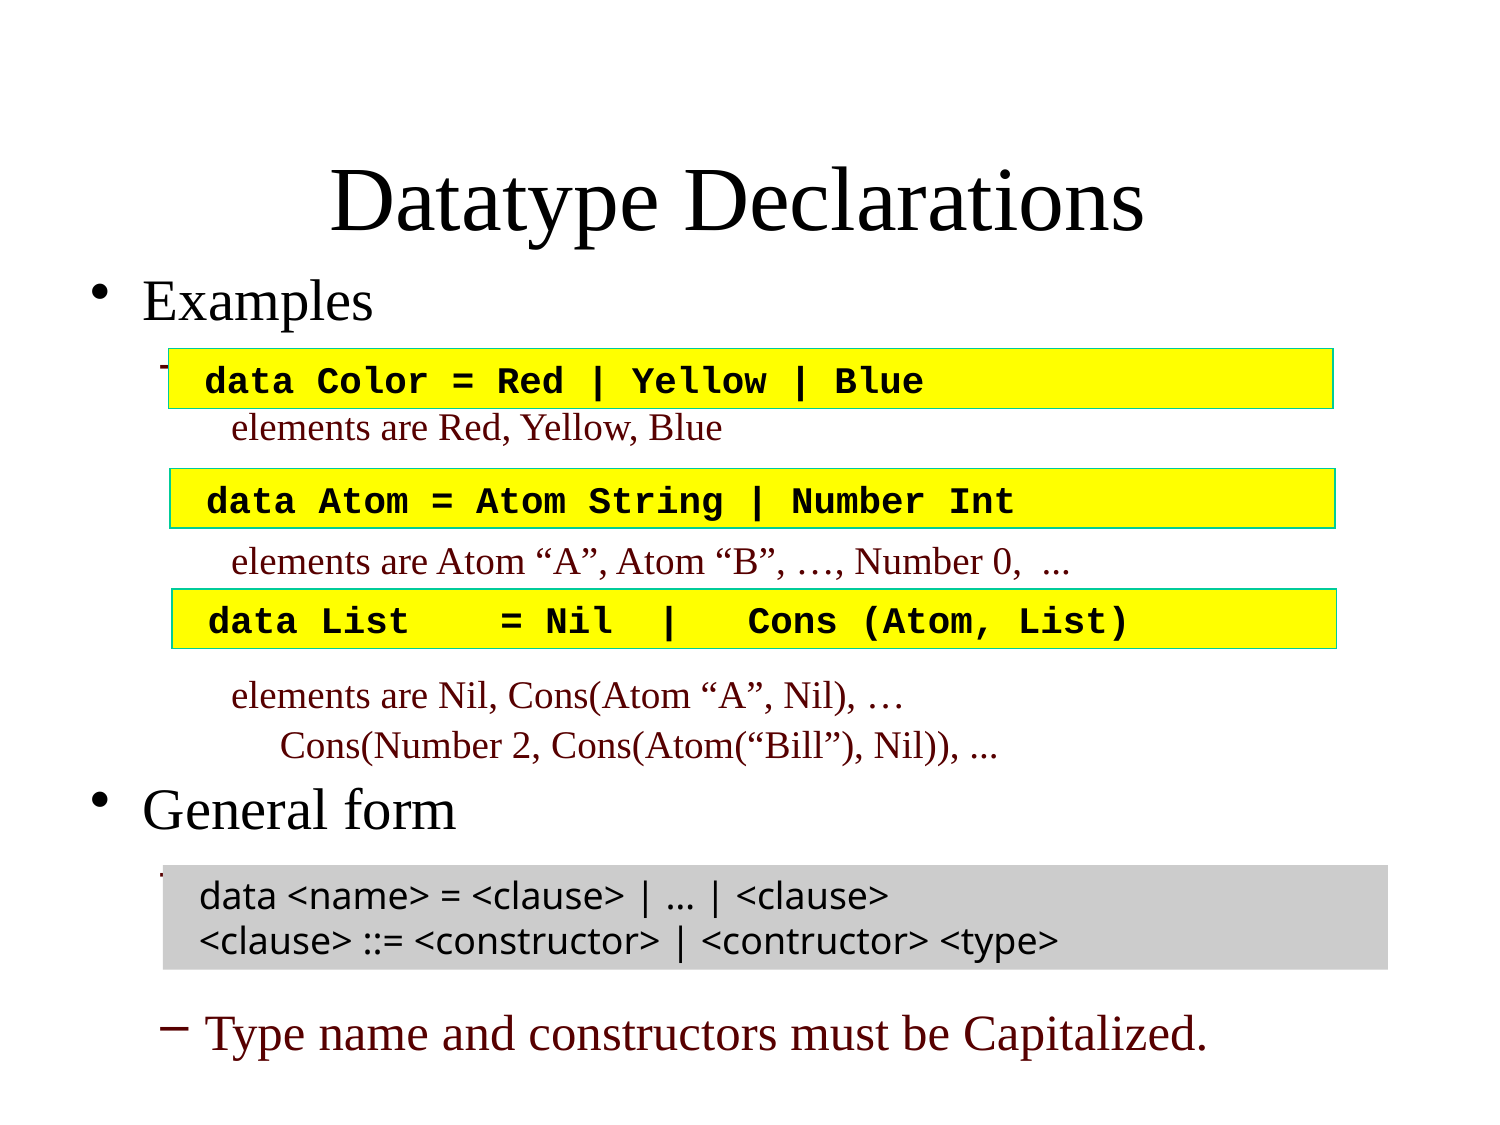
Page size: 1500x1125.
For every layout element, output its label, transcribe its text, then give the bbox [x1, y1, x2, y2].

title Datatype Declarations [112, 99, 1388, 262]
text_box data Atom = Atom String | Number Int [170, 468, 1335, 529]
list Examples elements are Red, Yellow, Blue elements are Atom “A”, Atom “B”, …, Number 0, ... elements are Nil, Cons(Atom “A”, Nil), … Cons(Number 2, Cons(Atom(“Bill”), Nil)), ... General form Type name and constructors must be Capitalized. [75, 262, 1425, 1072]
text_box data Color = Red | Yellow | Blue [168, 348, 1333, 409]
text_box data <name> = <clause> | … | <clause> <clause> ::= <constructor> | <contructor> <type> [162, 865, 1388, 970]
text_box data List = Nil | Cons (Atom, List) [172, 589, 1337, 649]
